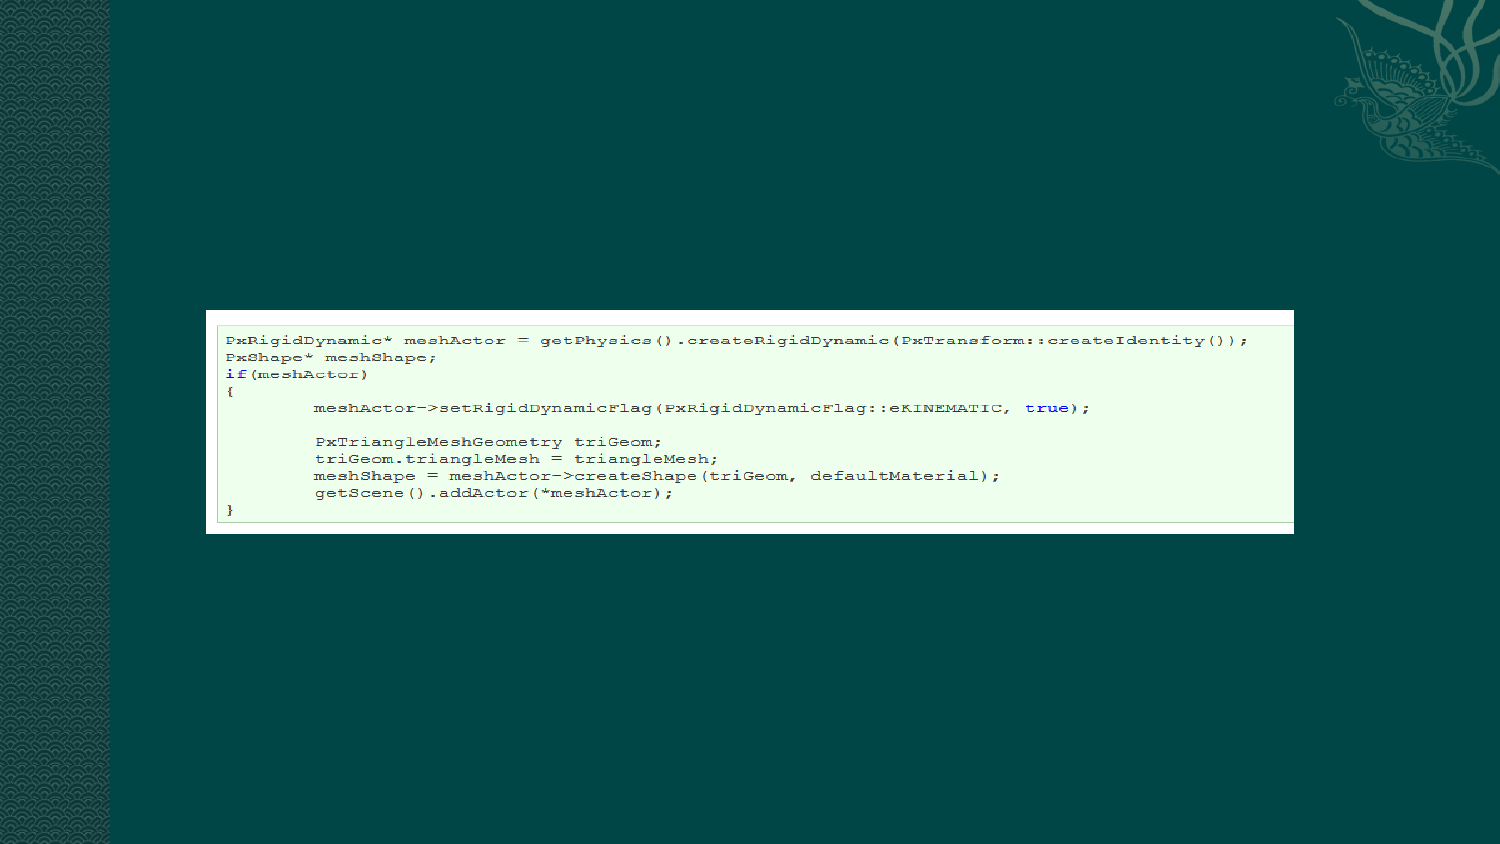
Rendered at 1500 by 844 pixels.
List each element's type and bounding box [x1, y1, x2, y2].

picture [0, 0, 110, 844]
picture [206, 309, 1294, 534]
